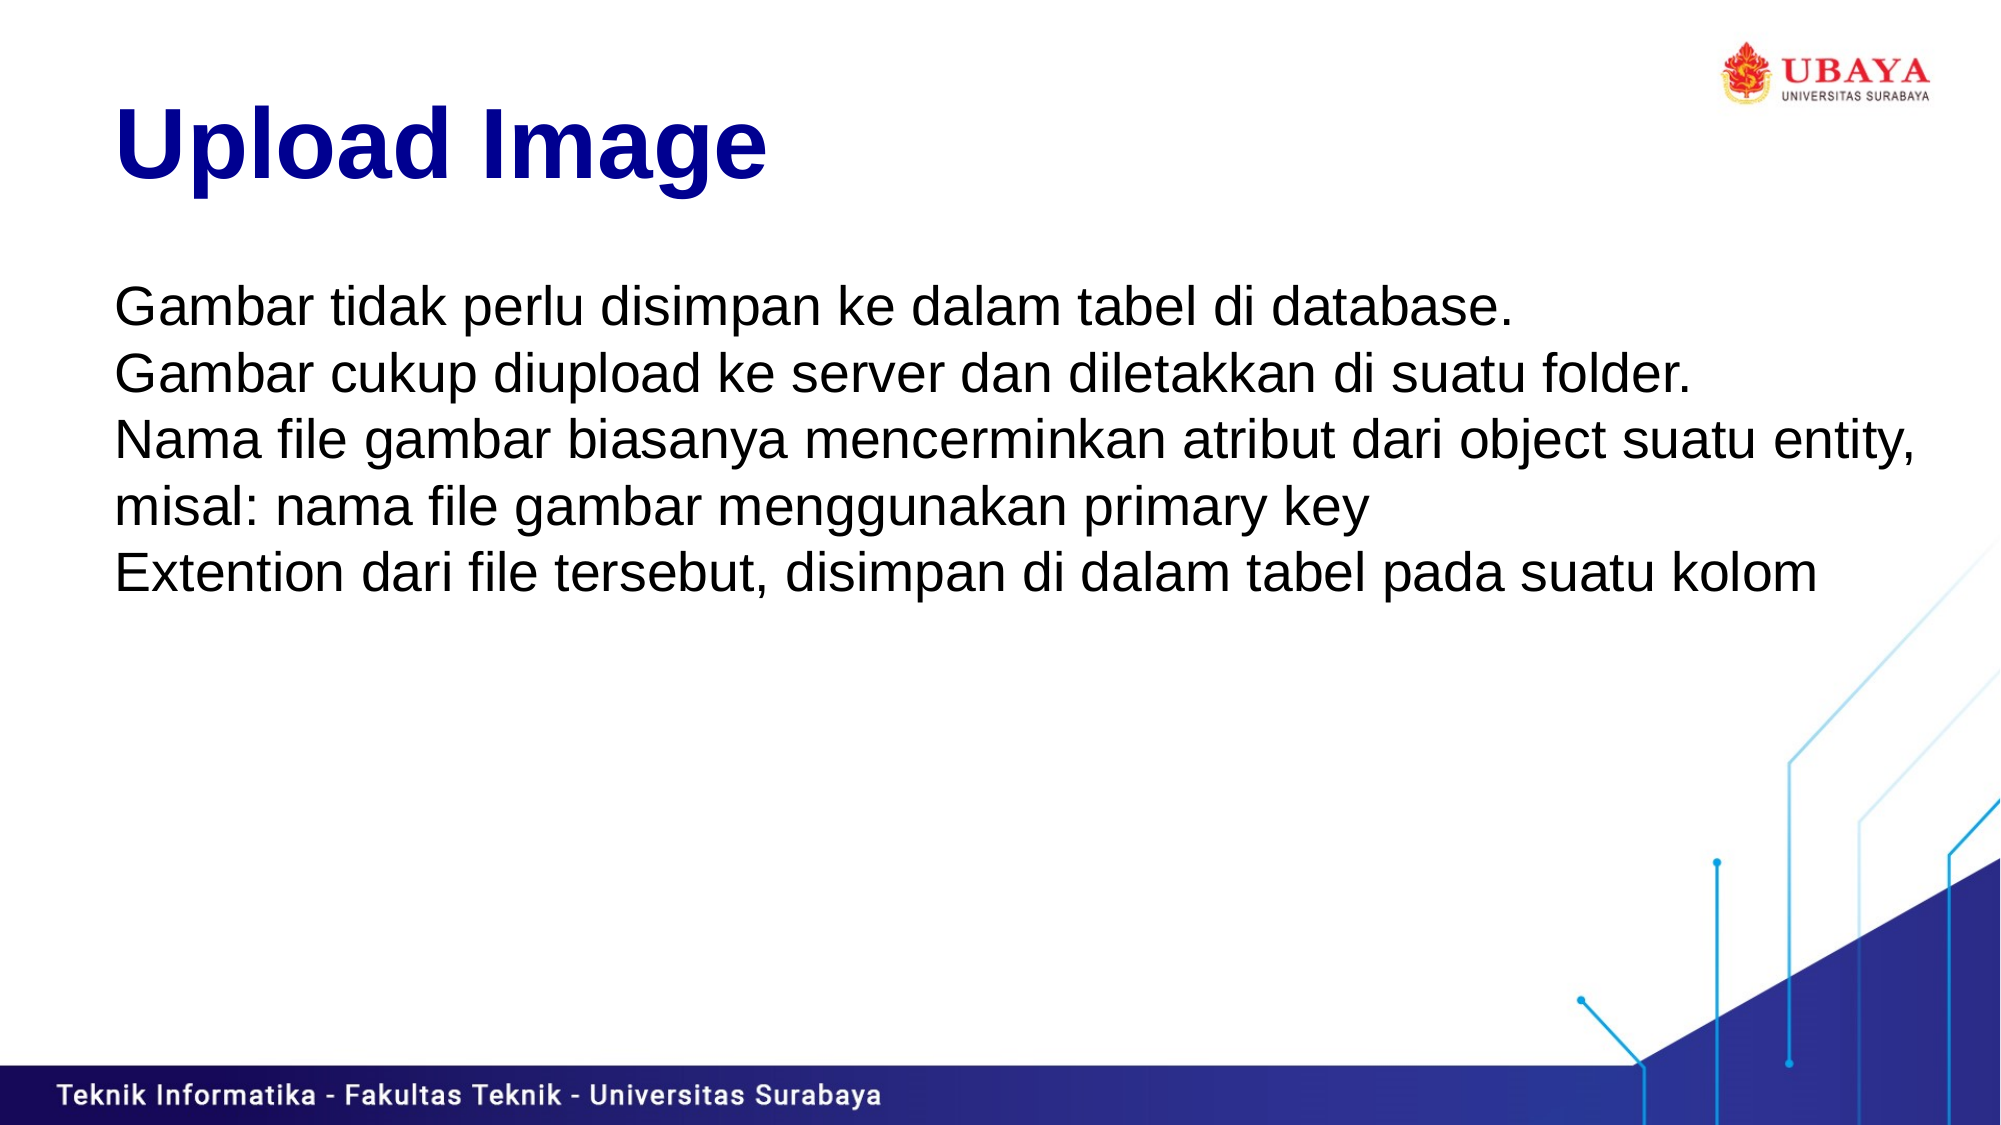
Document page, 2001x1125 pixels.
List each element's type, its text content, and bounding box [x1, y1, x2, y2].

title Upload Image [99, 45, 1900, 233]
picture [0, 0, 2001, 1125]
list Gambar tidak perlu disimpan ke dalam tabel di database. Gambar cukup diupload ke server dan diletakkan di suatu folder. Nama file gambar biasanya mencerminkan atribut dari object suatu entity, misal: nama file gambar menggunakan primary key Extention dari file tersebut, disimpan di dalam tabel pada suatu kolom [99, 262, 1939, 1005]
